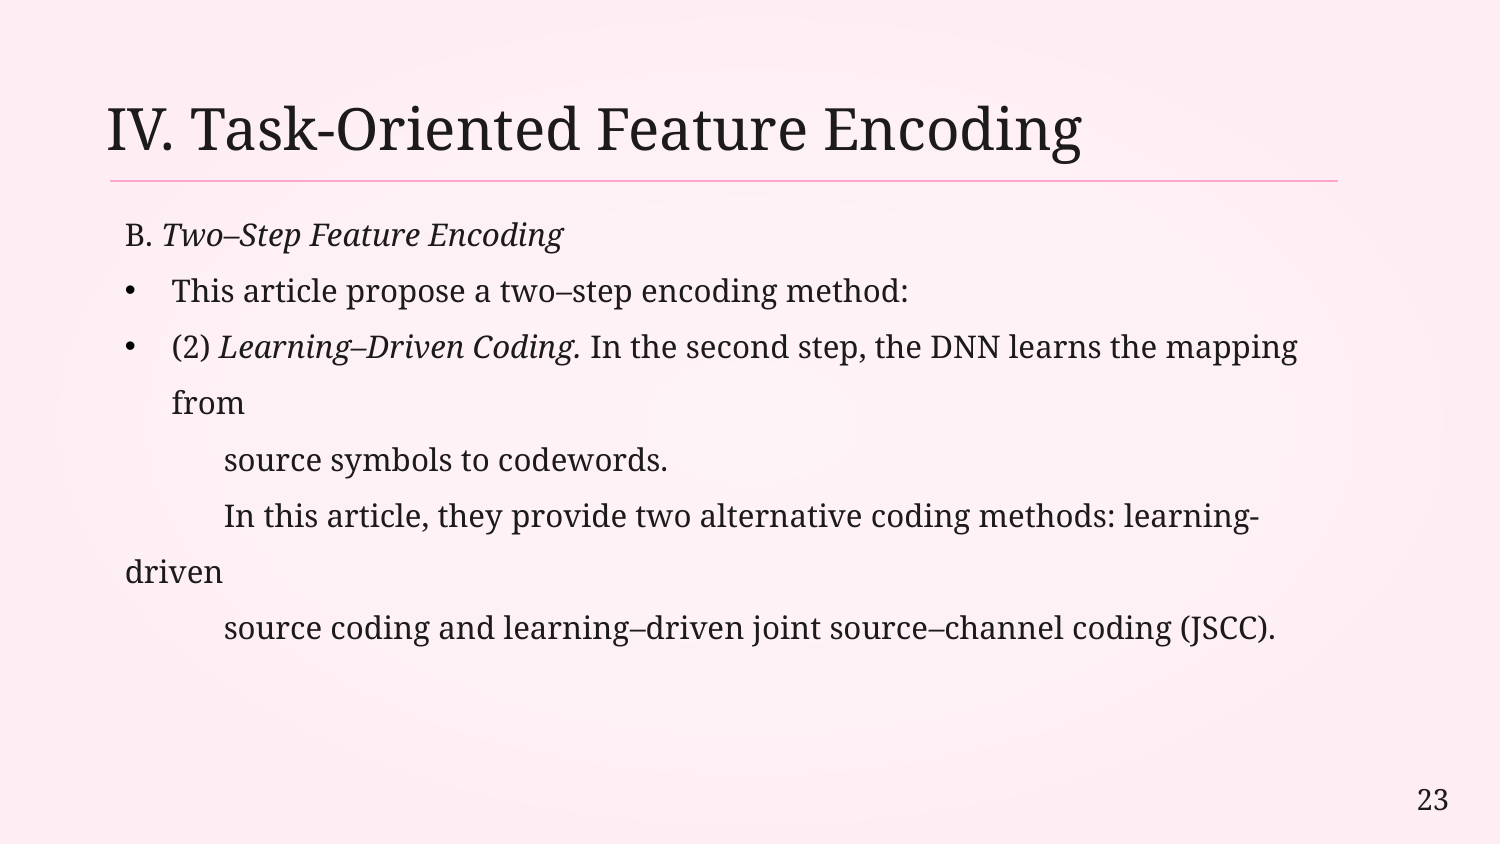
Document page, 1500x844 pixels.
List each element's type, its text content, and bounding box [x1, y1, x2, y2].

text_box IV. Task-Oriented Feature Encoding [91, 22, 1403, 178]
text_box B. Two–Step Feature Encoding This article propose a two–step encoding method: (2) Learning–Driven Coding. In the second step, the DNN learns the mapping from source symbols to codewords. In this article, they provide two alternative coding methods: learning-driven source coding and learning–driven joint source–channel coding (JSCC). [109, 189, 1349, 654]
subtitle 23 [1382, 765, 1475, 818]
